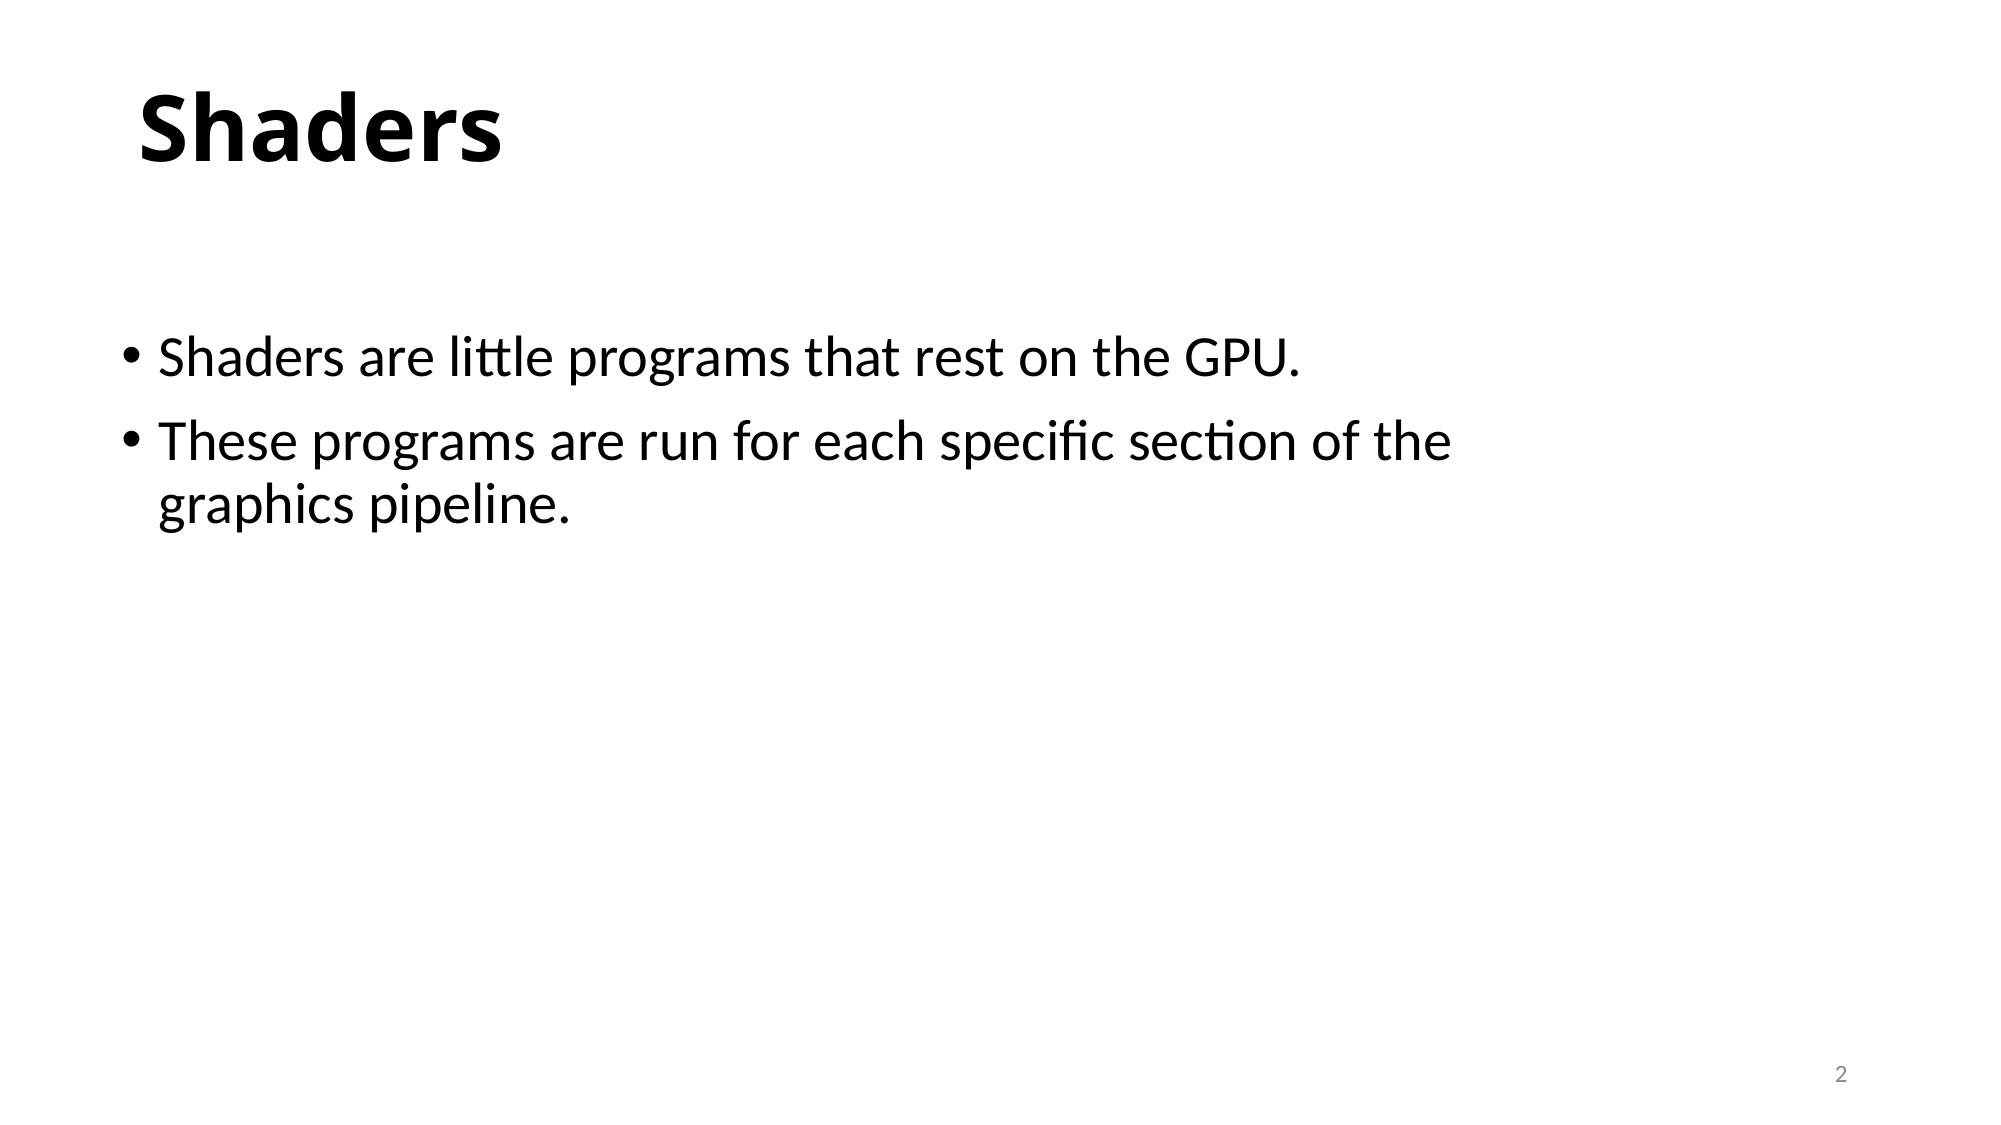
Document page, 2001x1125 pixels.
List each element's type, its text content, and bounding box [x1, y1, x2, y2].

title Shaders [123, 50, 1849, 213]
list Shaders are little programs that rest on the GPU. These programs are run for each specific section of the graphics pipeline. [106, 318, 1610, 700]
slide_number 2 [1412, 1042, 1863, 1103]
